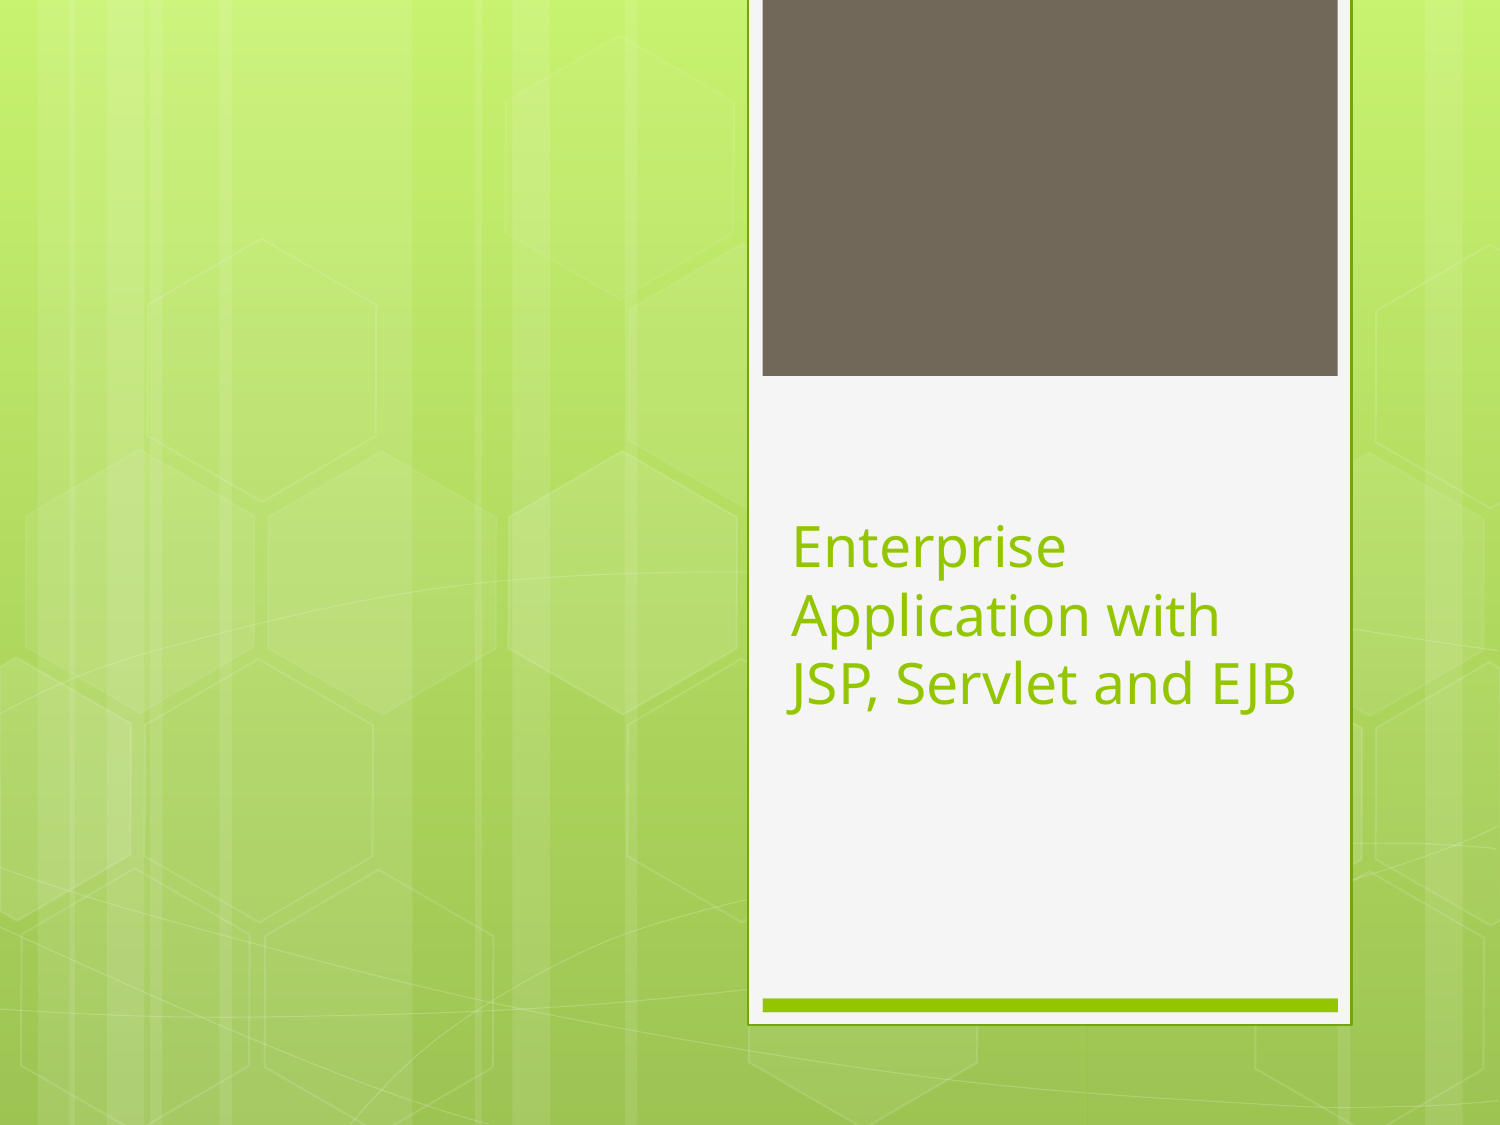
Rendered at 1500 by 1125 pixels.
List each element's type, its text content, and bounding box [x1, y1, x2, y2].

title Enterprise Application with JSP, Servlet and EJB [776, 444, 1320, 724]
